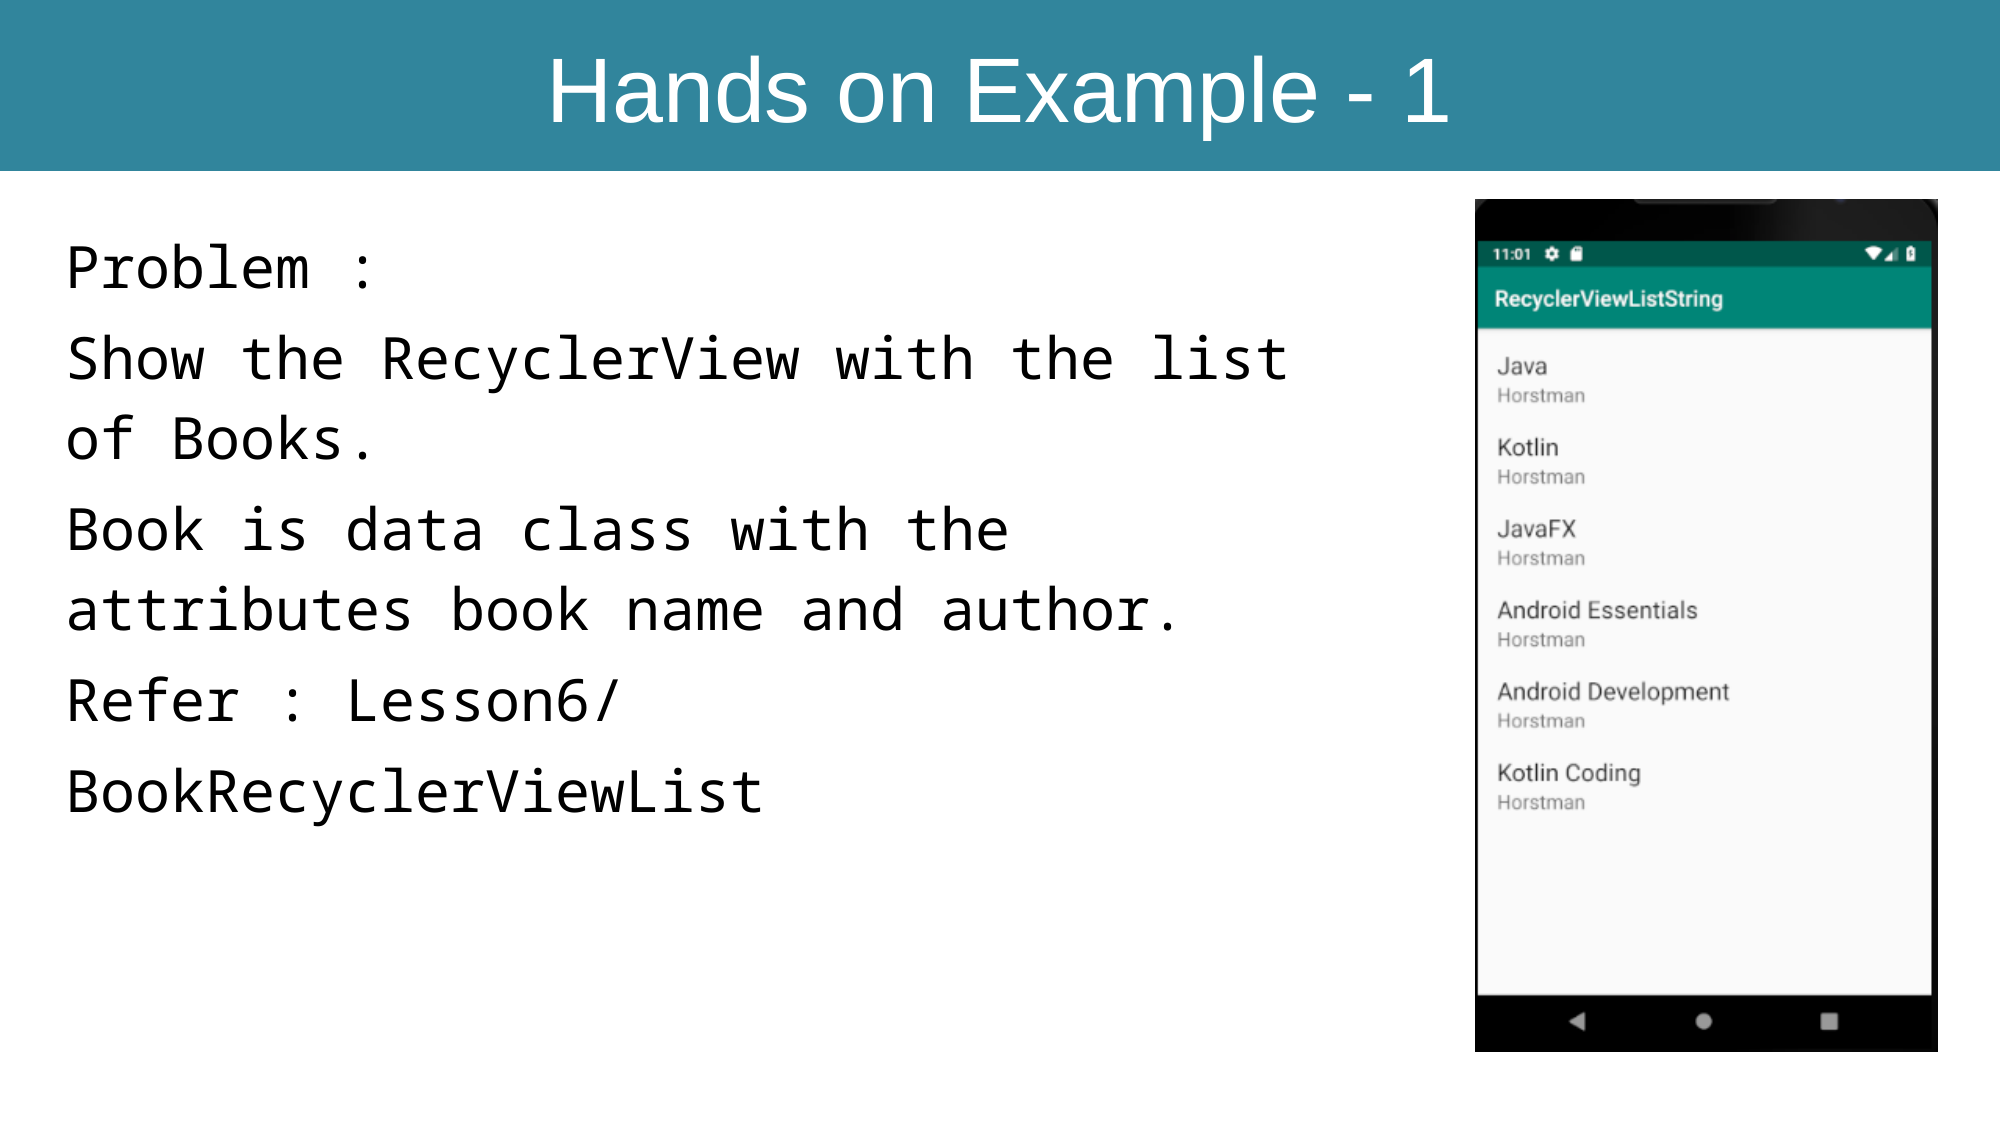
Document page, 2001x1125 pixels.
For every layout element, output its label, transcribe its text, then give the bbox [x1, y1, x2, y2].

title Hands on Example - 1 [0, 0, 2000, 171]
list Problem : Show the RecyclerView with the list of Books. Book is data class with the attributes book name and author. Refer : Lesson6/ BookRecyclerViewList [50, 212, 1375, 1100]
picture [1474, 199, 1938, 1052]
